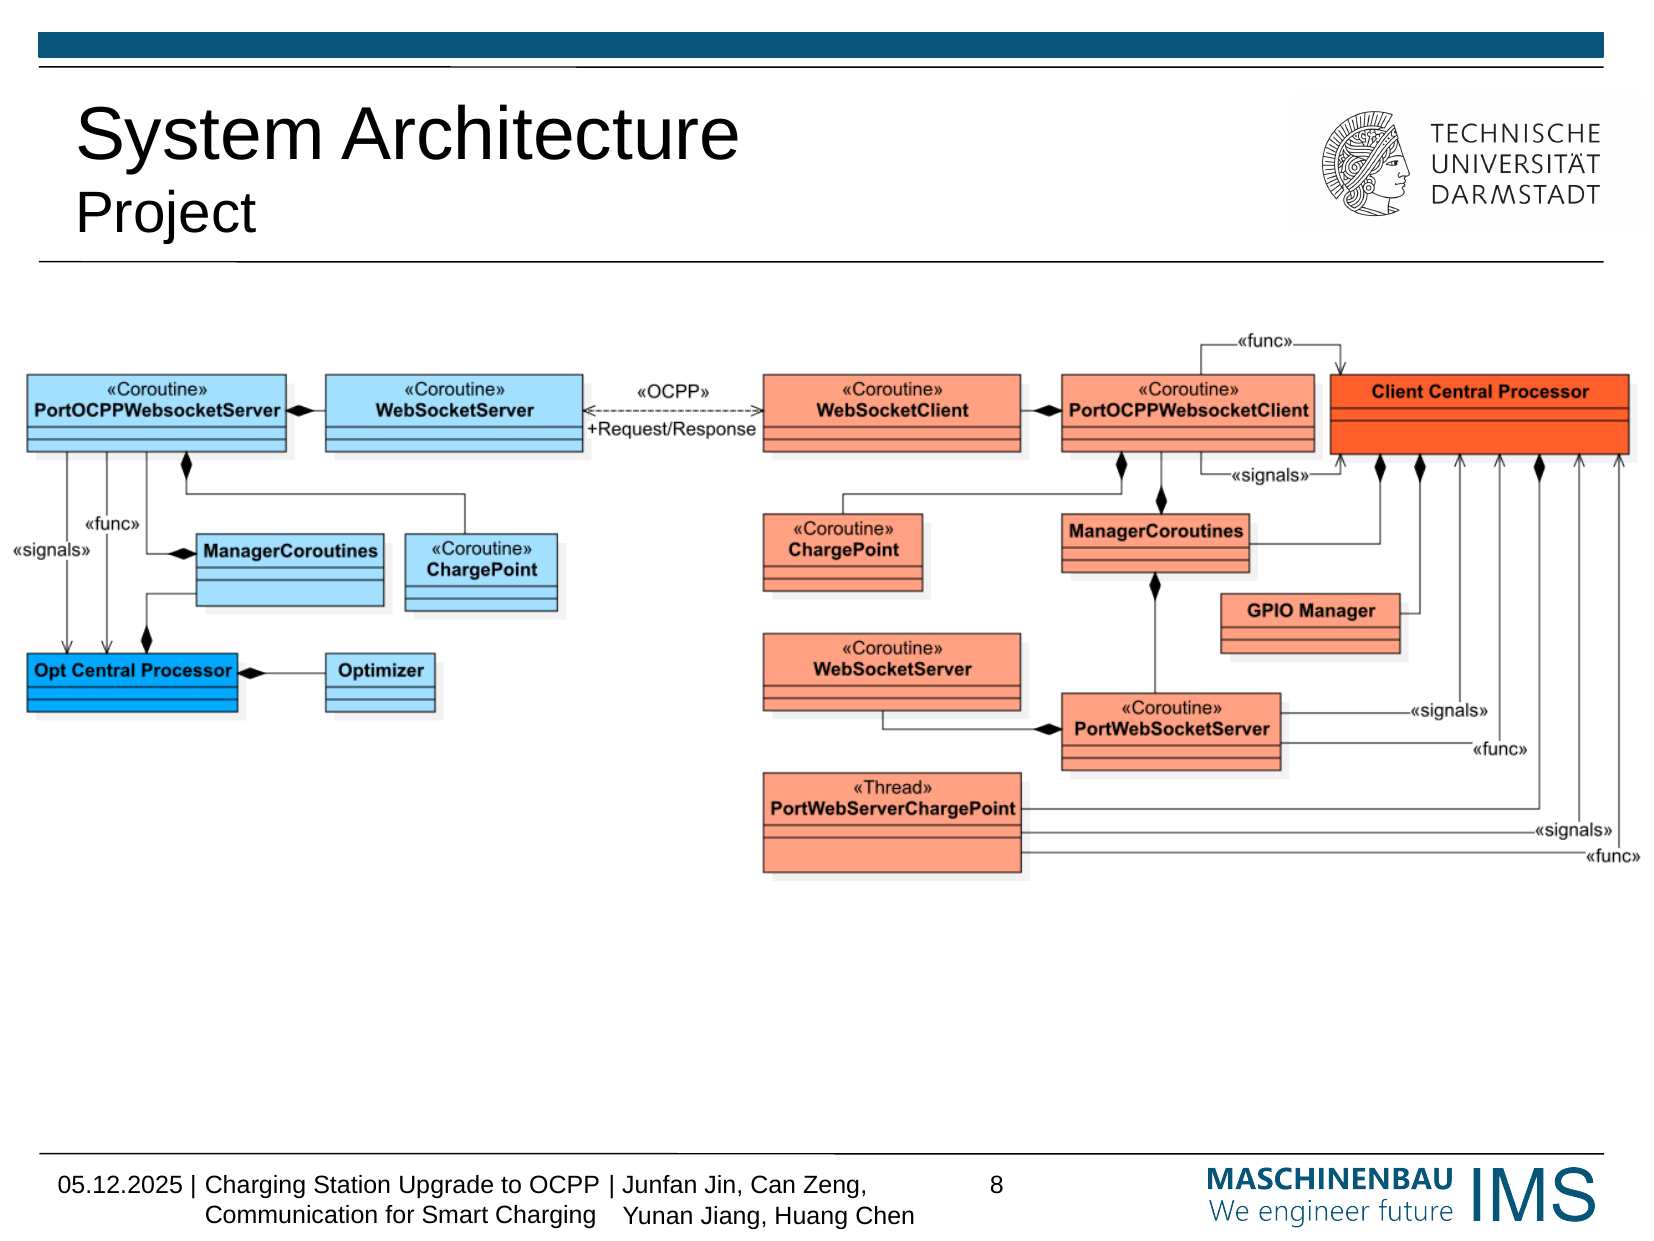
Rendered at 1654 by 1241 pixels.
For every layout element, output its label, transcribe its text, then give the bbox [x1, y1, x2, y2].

picture [1335, 1167, 1343, 1180]
picture [1375, 1167, 1383, 1179]
picture [1216, 1167, 1225, 1181]
text_box System Architecture Project [74, 80, 1433, 249]
picture [1301, 1167, 1309, 1176]
picture [1562, 1167, 1595, 1200]
picture [1433, 88, 1651, 239]
picture [1208, 1167, 1595, 1229]
picture [0, 320, 1654, 885]
picture [1439, 1167, 1447, 1185]
